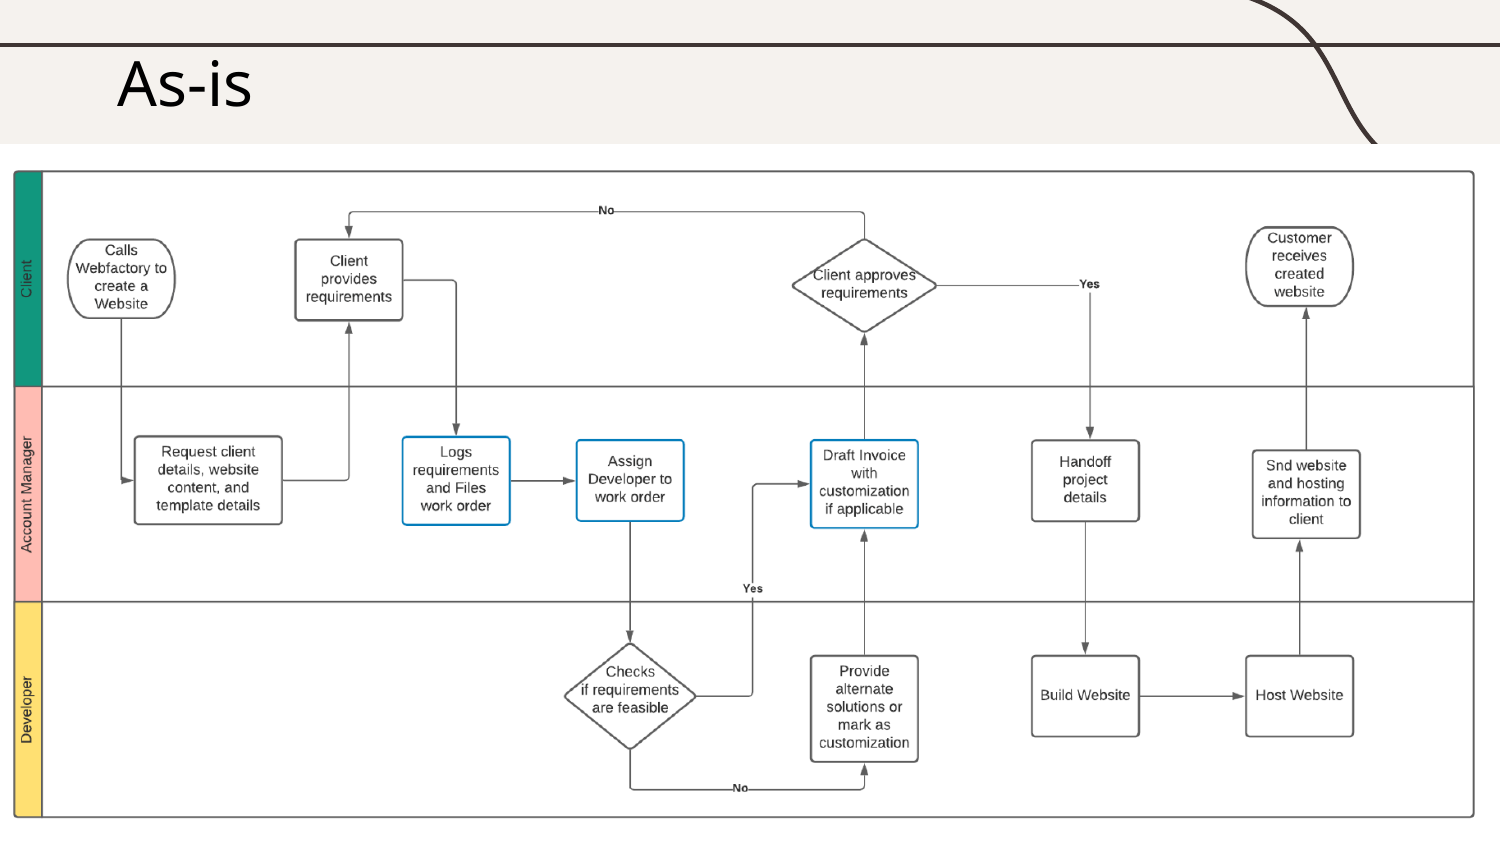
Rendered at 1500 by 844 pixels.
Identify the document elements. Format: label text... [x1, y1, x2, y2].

title As-is [102, 28, 876, 123]
picture [0, 144, 1500, 844]
